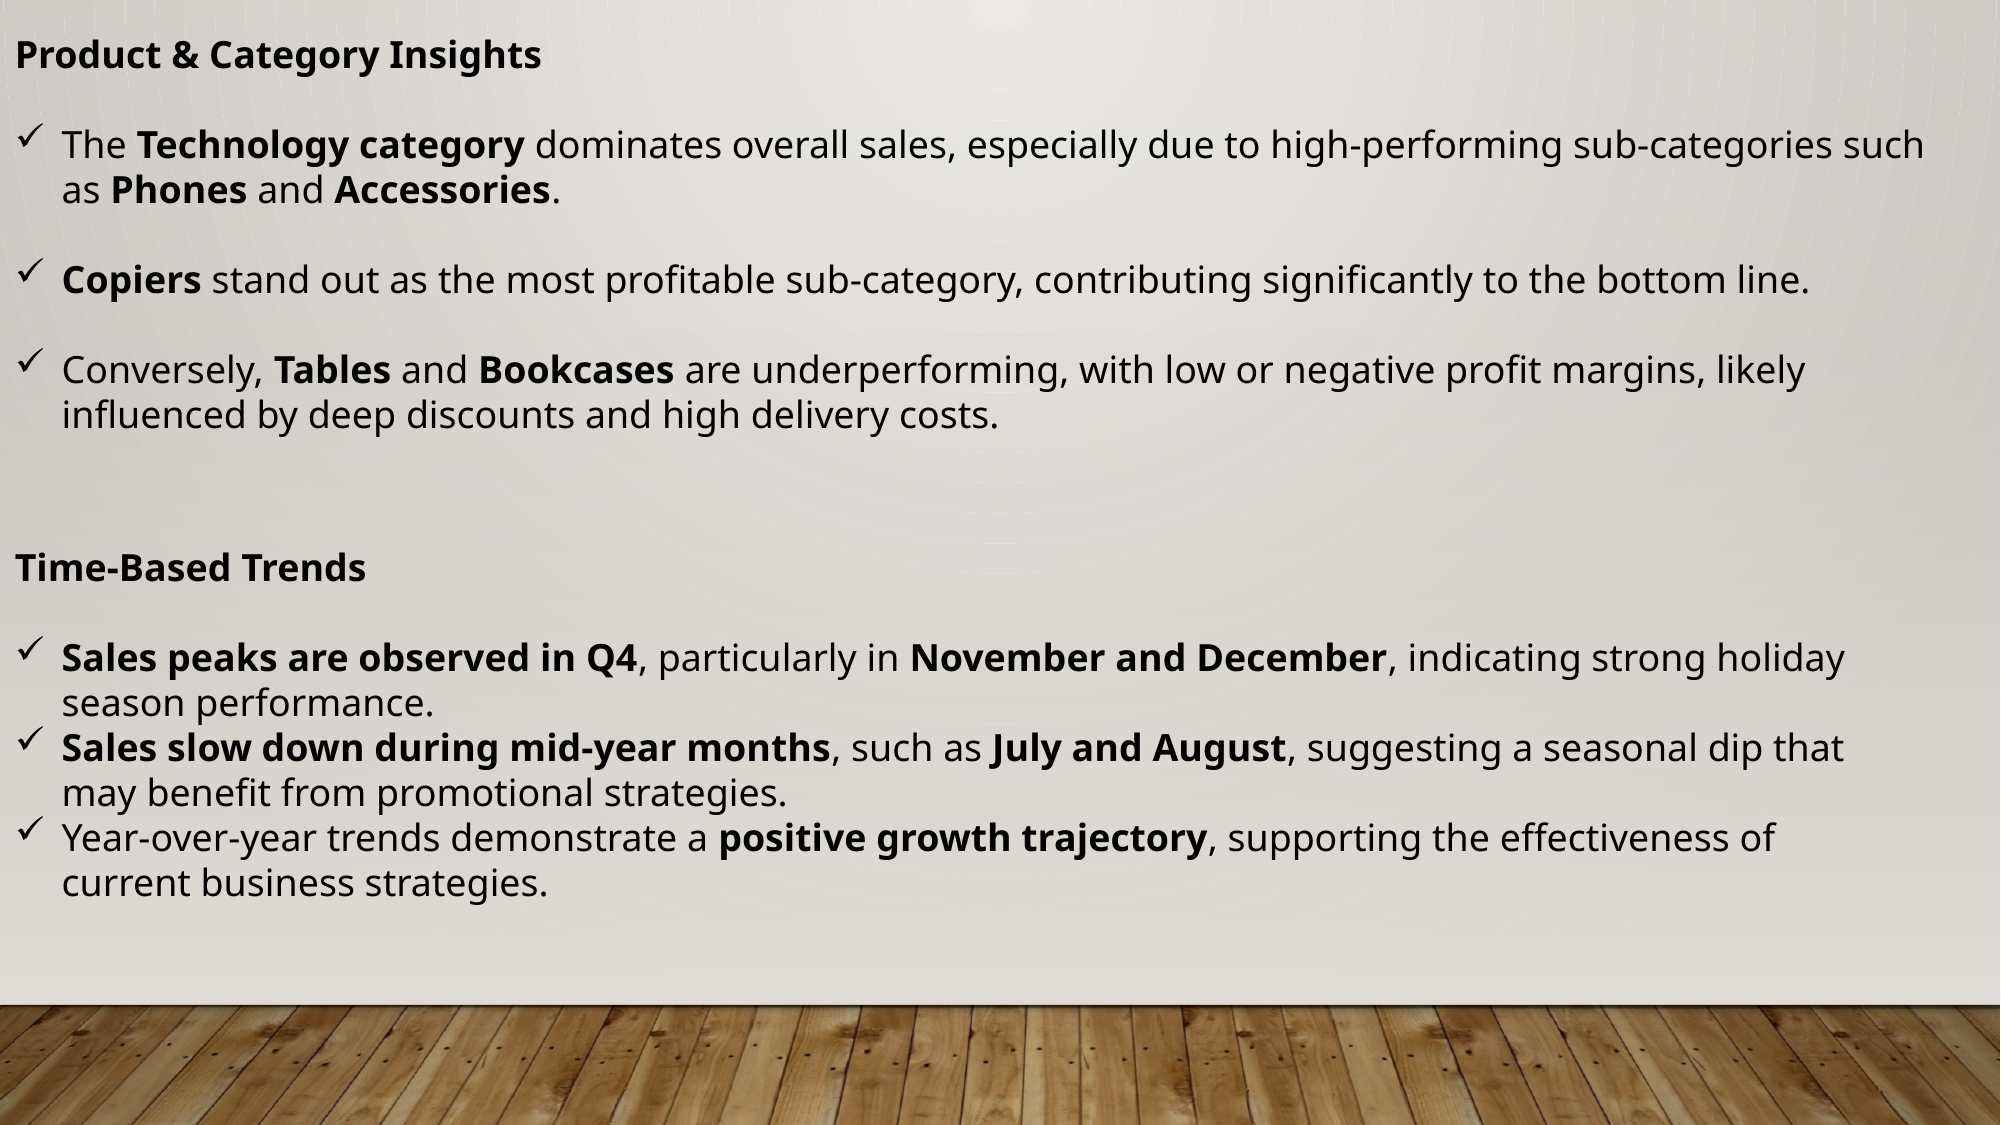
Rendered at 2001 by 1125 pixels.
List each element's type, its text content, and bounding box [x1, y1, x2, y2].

text_box Product & Category Insights The Technology category dominates overall sales, especially due to high-performing sub-categories such as Phones and Accessories. Copiers stand out as the most profitable sub-category, contributing significantly to the bottom line. Conversely, Tables and Bookcases are underperforming, with low or negative profit margins, likely influenced by deep discounts and high delivery costs. [0, 24, 1970, 444]
text_box Time-Based Trends Sales peaks are observed in Q4, particularly in November and December, indicating strong holiday season performance. Sales slow down during mid-year months, such as July and August, suggesting a seasonal dip that may benefit from promotional strategies. Year-over-year trends demonstrate a positive growth trajectory, supporting the effectiveness of current business strategies. [0, 536, 1915, 912]
picture [0, 1005, 2000, 1125]
